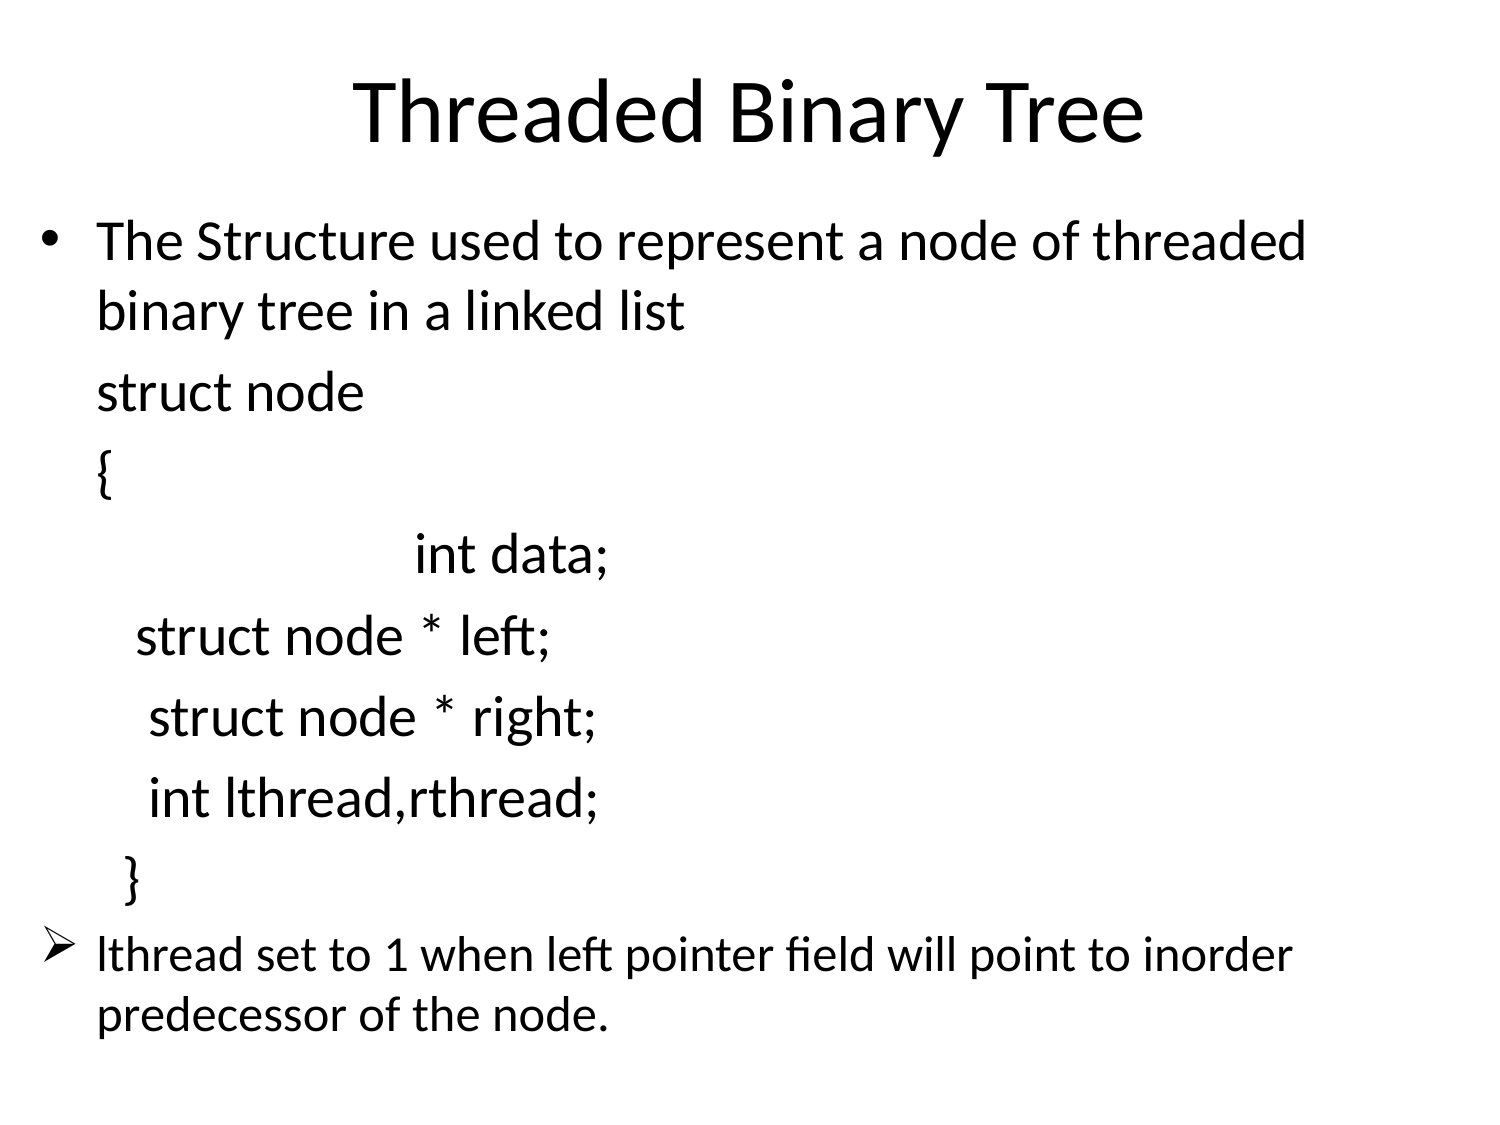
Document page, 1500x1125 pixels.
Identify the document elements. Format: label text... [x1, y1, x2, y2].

title Threaded Binary Tree [75, 12, 1425, 195]
list The Structure used to represent a node of threaded binary tree in a linked list struct node { int data; struct node * left; struct node * right; int lthread,rthread; } lthread set to 1 when left pointer field will point to inorder predecessor of the node. [24, 195, 1425, 1050]
